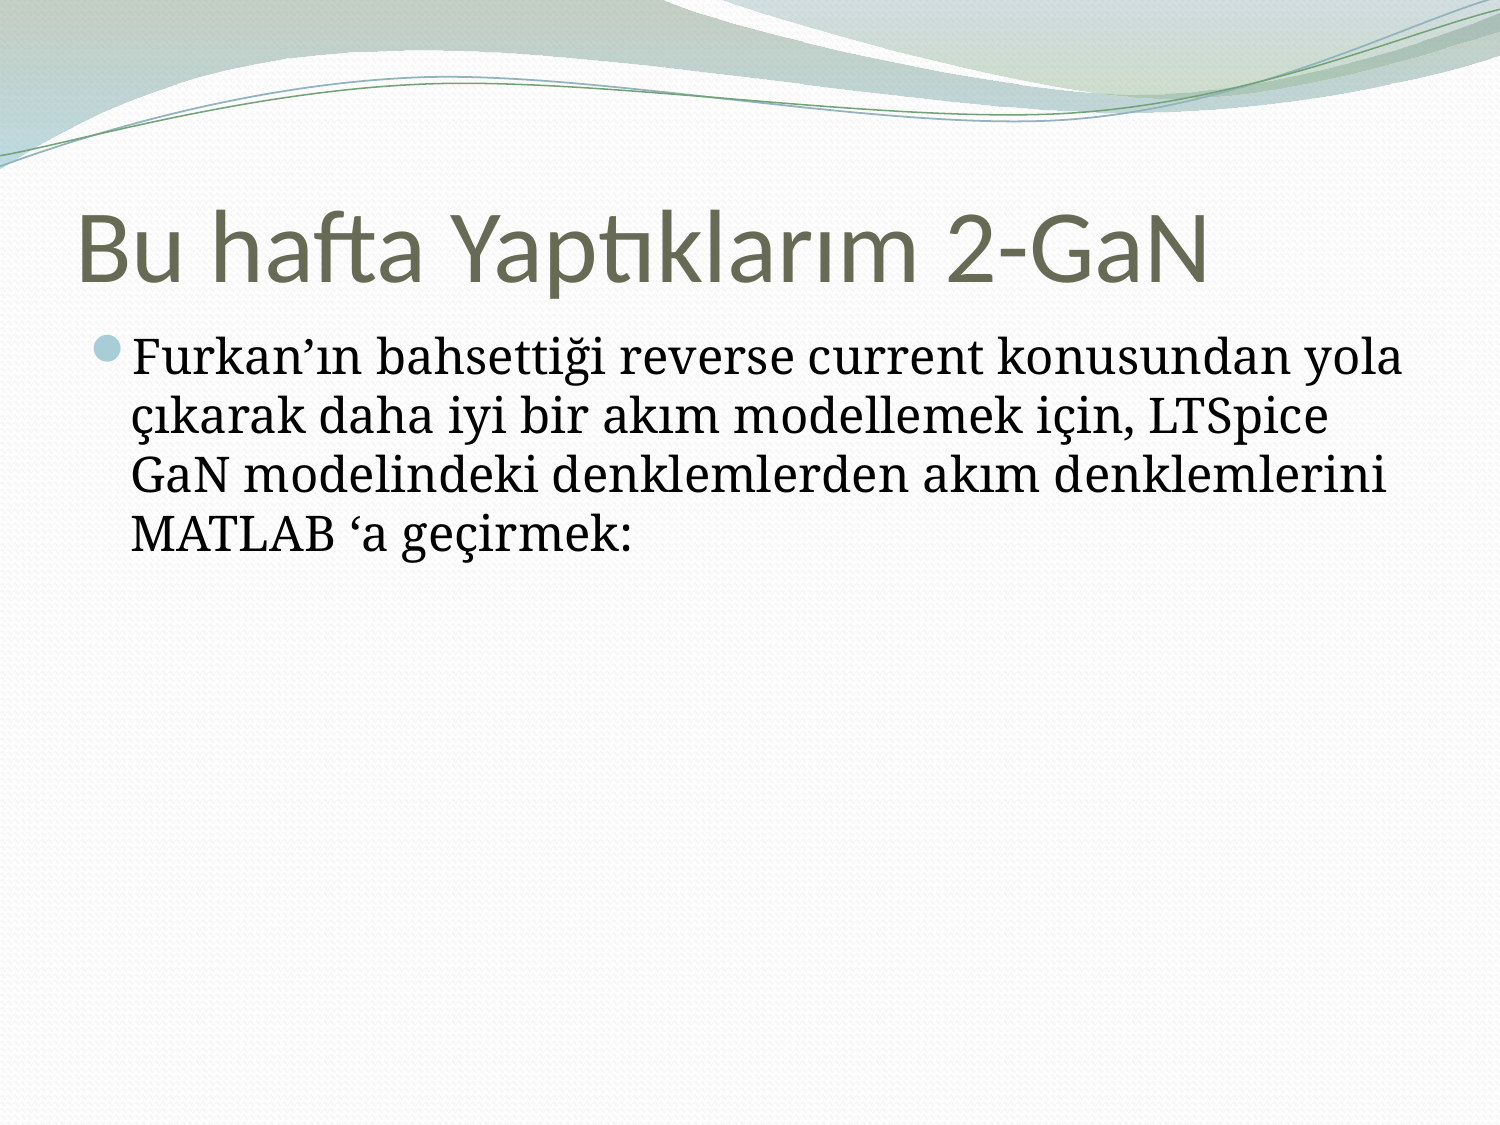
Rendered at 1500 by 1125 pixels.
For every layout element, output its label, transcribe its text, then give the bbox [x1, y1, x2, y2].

title Bu hafta Yaptıklarım 2-GaN [75, 115, 1425, 303]
list Furkan’ın bahsettiği reverse current konusundan yola çıkarak daha iyi bir akım modellemek için, LTSpice GaN modelindeki denklemlerden akım denklemlerini MATLAB ‘a geçirmek: [75, 317, 1425, 575]
